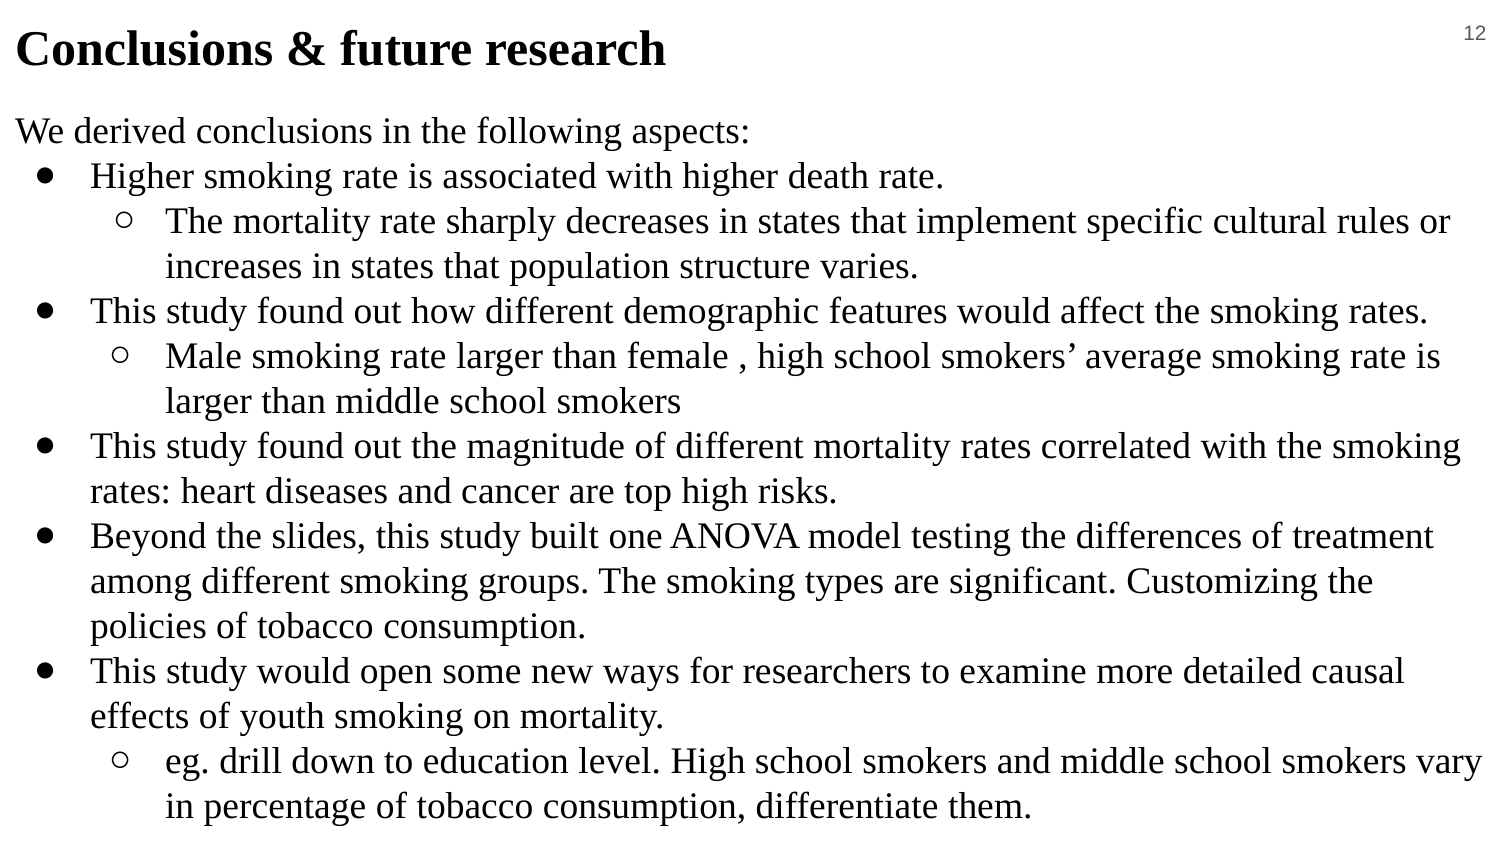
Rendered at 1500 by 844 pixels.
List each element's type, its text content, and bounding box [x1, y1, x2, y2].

list We derived conclusions in the following aspects: Higher smoking rate is associated with higher death rate. The mortality rate sharply decreases in states that implement specific cultural rules or increases in states that population structure varies. This study found out how different demographic features would affect the smoking rates. Male smoking rate larger than female , high school smokers’ average smoking rate is larger than middle school smokers This study found out the magnitude of different mortality rates correlated with the smoking rates: heart diseases and cancer are top high risks. Beyond the slides, this study built one ANOVA model testing the differences of treatment among different smoking groups. The smoking types are significant. Customizing the policies of tobacco consumption. This study would open some new ways for researchers to examine more detailed causal effects of youth smoking on mortality. eg. drill down to education level. High school smokers and middle school smokers vary in percentage of tobacco consumption, differentiate them. [0, 91, 1500, 844]
title Conclusions & future research [0, 0, 695, 75]
slide_number 12 [1411, 0, 1500, 65]
